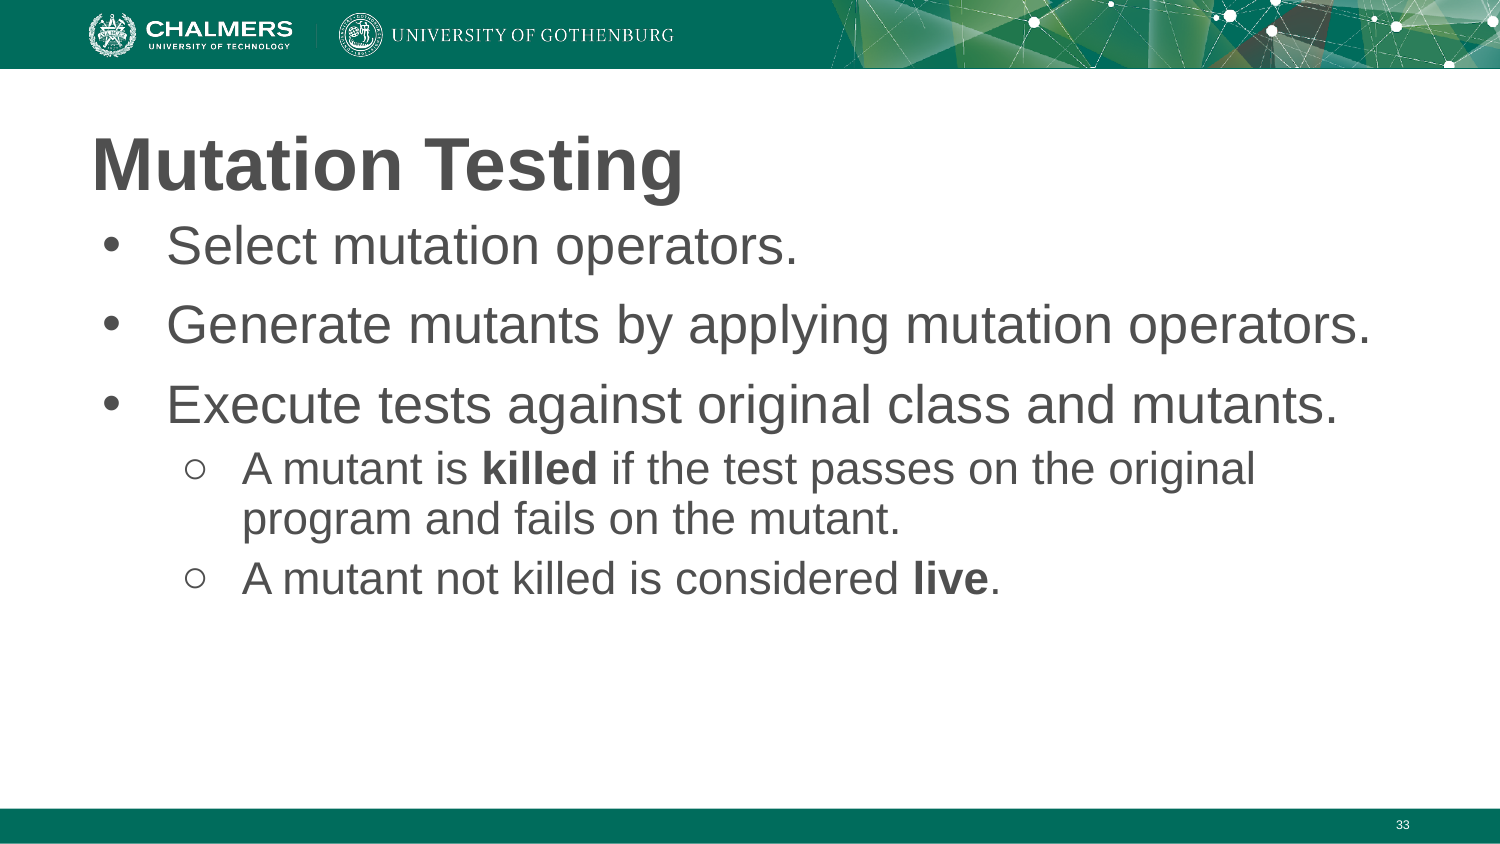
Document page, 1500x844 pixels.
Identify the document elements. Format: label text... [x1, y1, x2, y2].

picture [759, 0, 1500, 68]
slide_number ‹#› [1074, 809, 1425, 844]
title Mutation Testing [76, 100, 1425, 210]
list Select mutation operators. Generate mutants by applying mutation operators. Execute tests against original class and mutants. A mutant is killed if the test passes on the original program and fails on the mutant. A mutant not killed is considered live. [76, 210, 1425, 782]
picture [64, 0, 696, 85]
